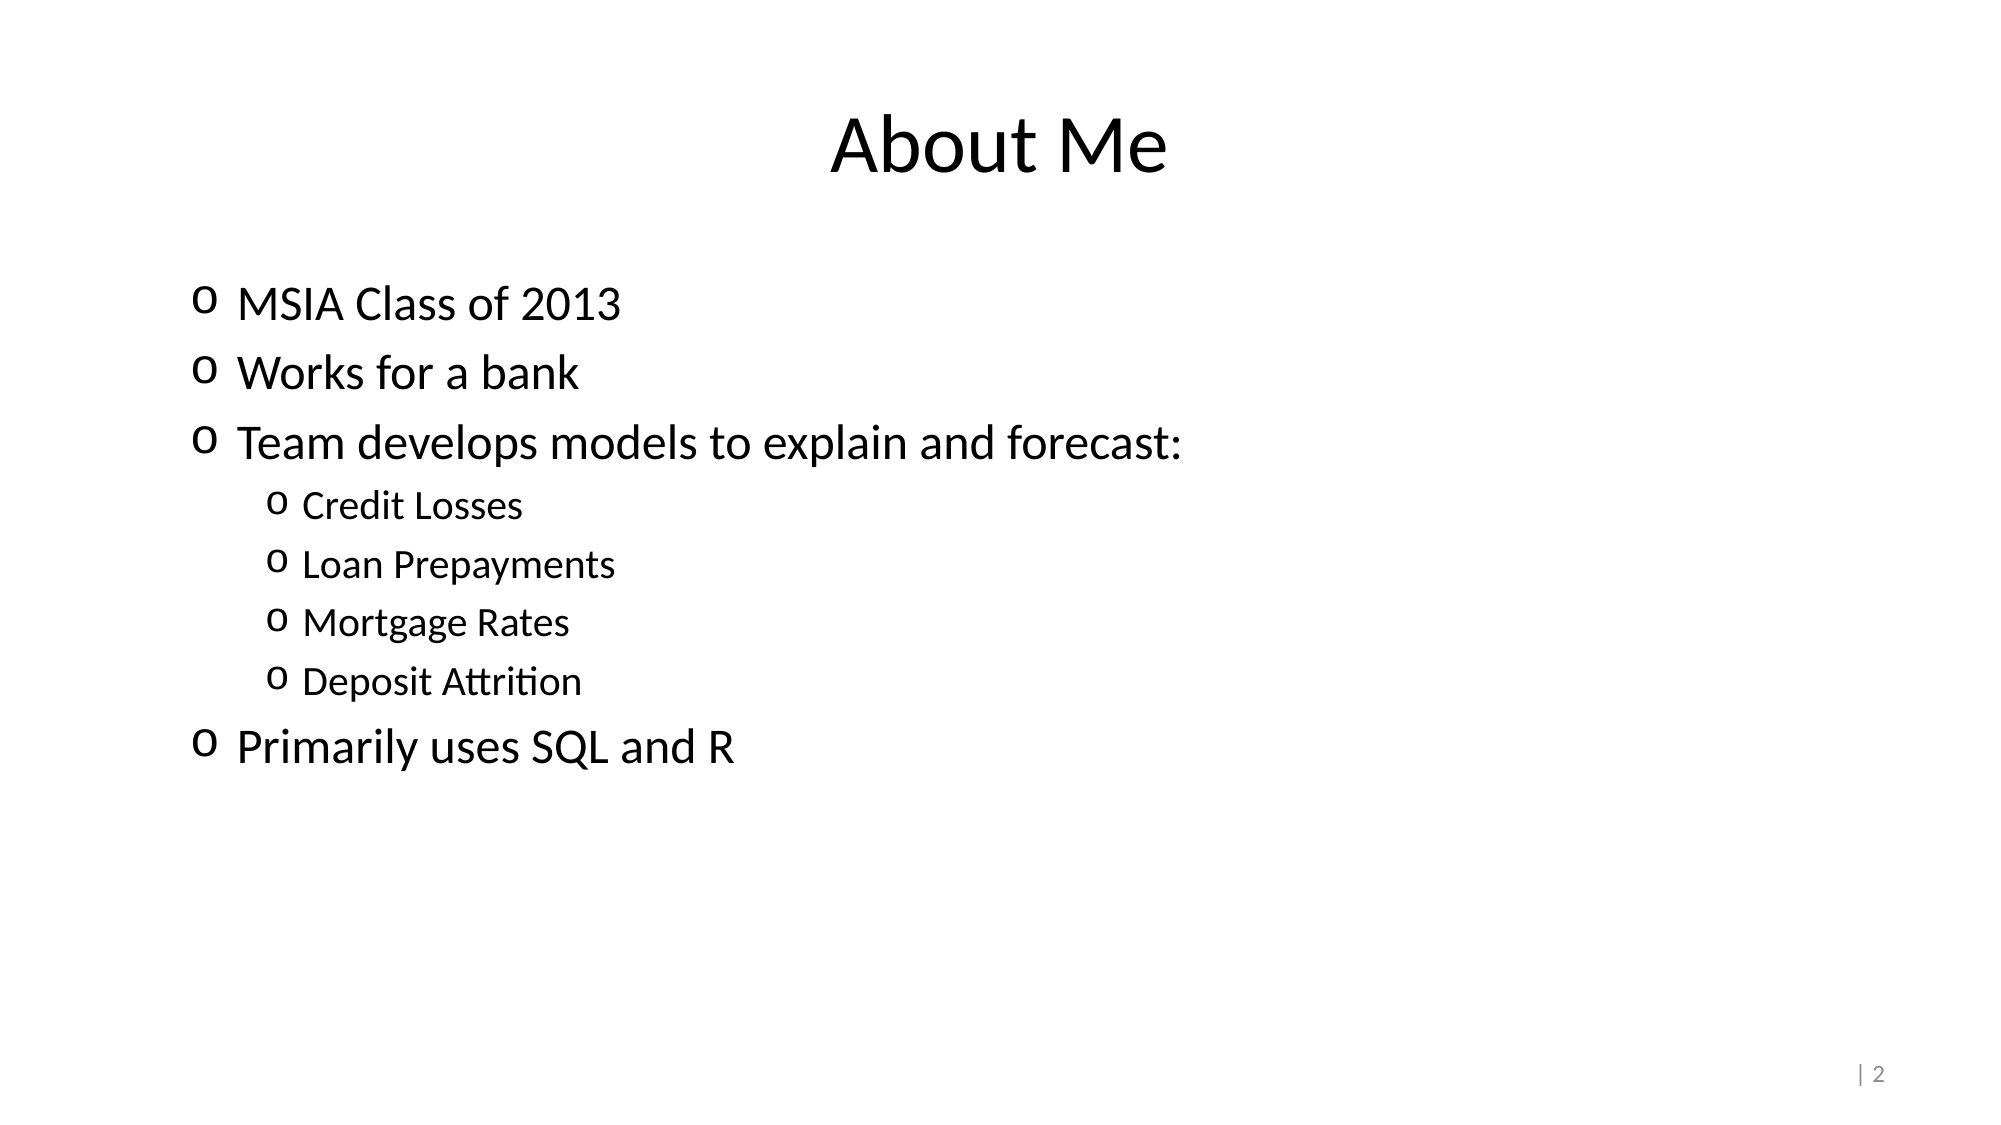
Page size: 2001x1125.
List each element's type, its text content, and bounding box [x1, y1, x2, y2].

list MSIA Class of 2013 Works for a bank Team develops models to explain and forecast: Credit Losses Loan Prepayments Mortgage Rates Deposit Attrition Primarily uses SQL and R [99, 262, 1900, 1005]
title About Me [99, 45, 1900, 233]
